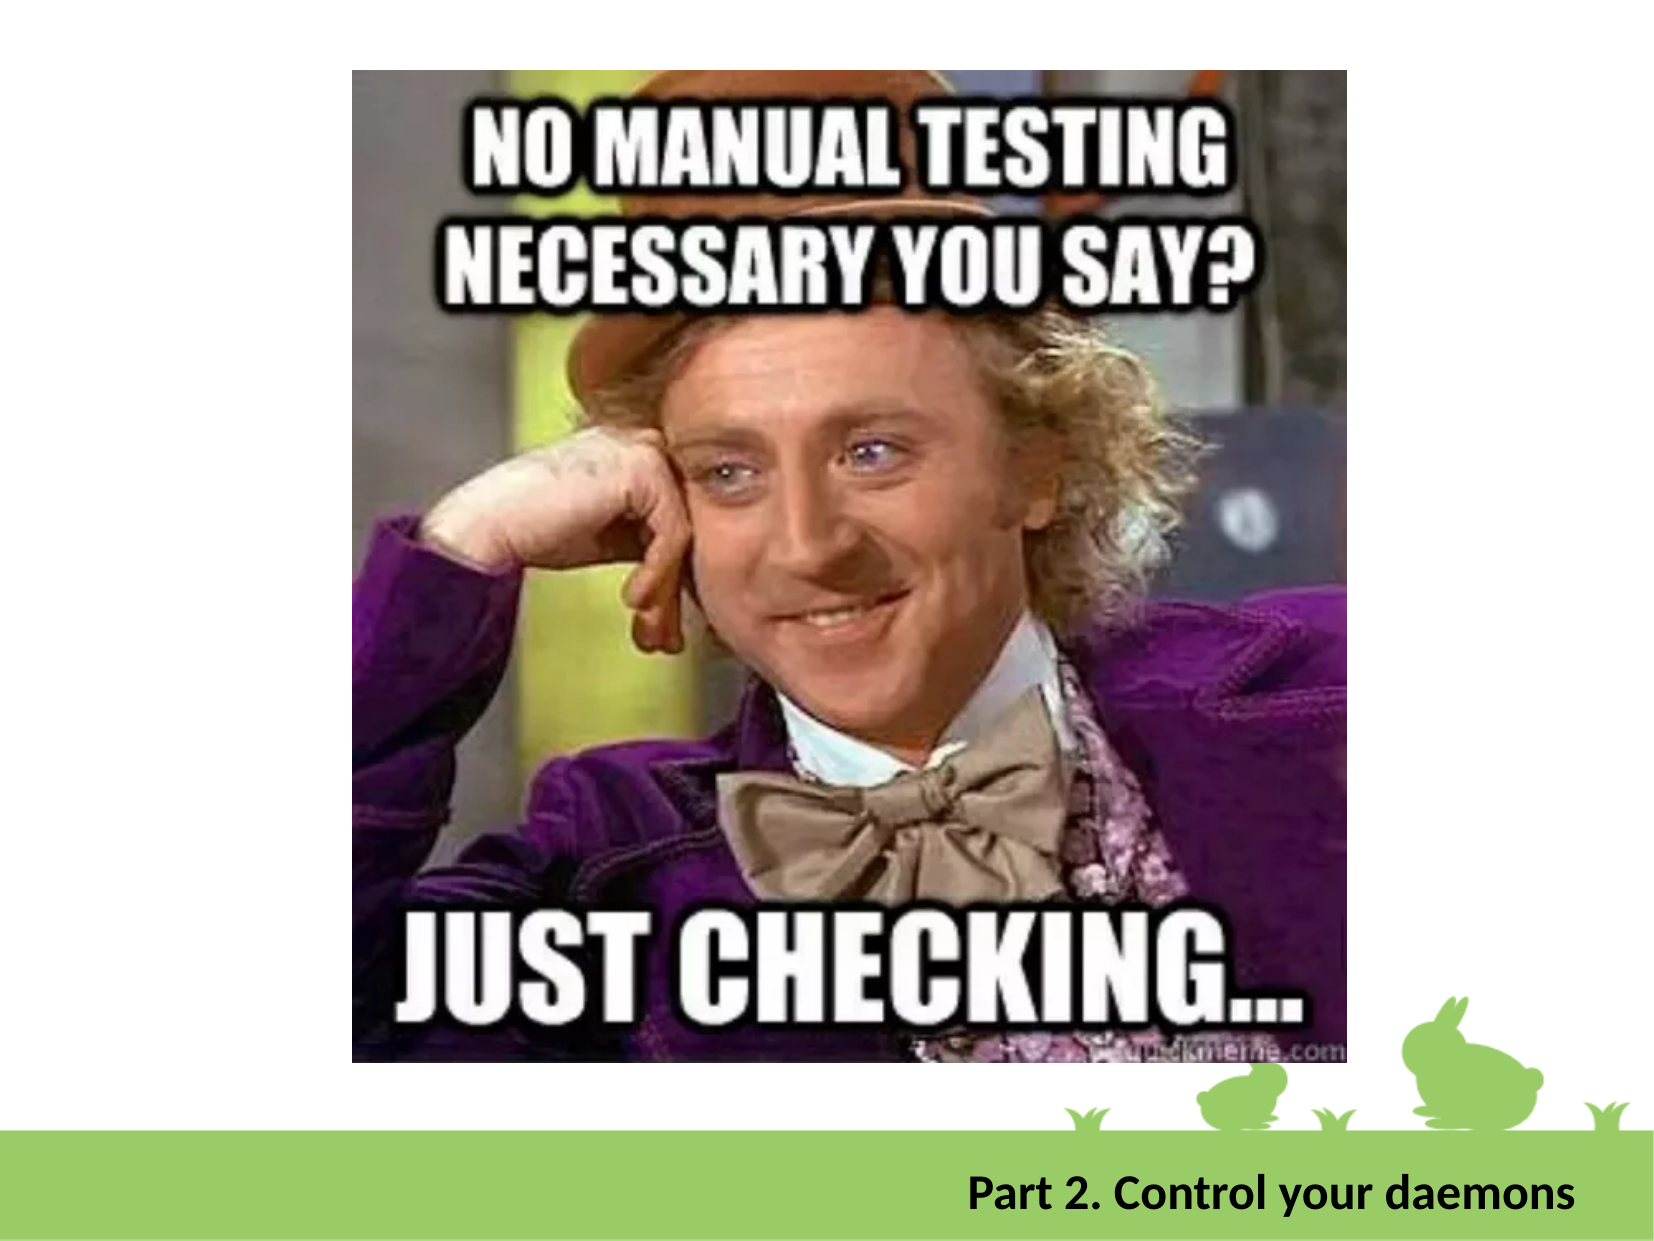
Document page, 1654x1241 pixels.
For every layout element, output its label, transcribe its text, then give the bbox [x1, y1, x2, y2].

picture [0, 0, 1654, 1241]
text_box Part 2. Control your daemons [873, 1151, 1614, 1217]
